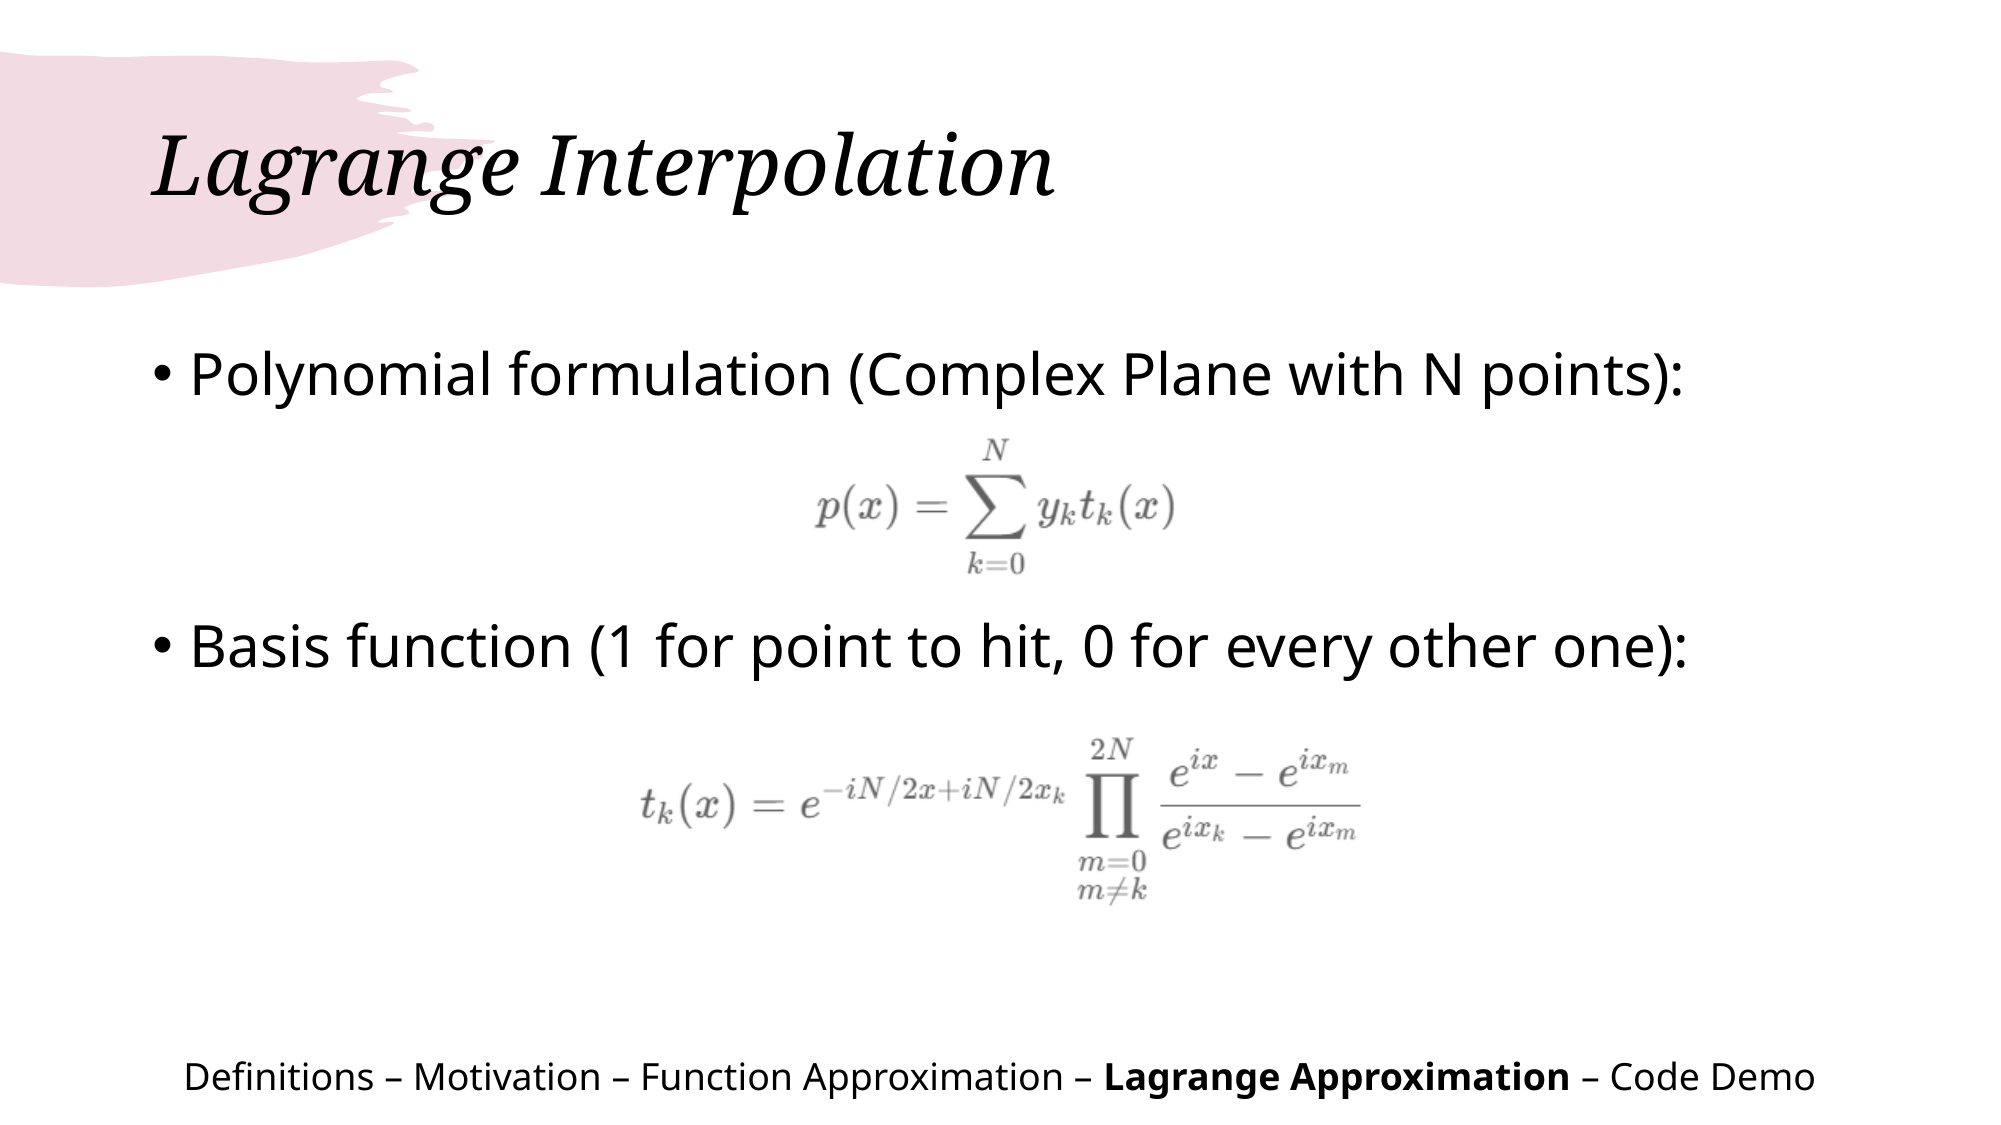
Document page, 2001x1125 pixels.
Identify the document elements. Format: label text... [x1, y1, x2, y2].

picture [801, 409, 1199, 591]
picture [613, 697, 1386, 915]
text_box Definitions – Motivation – Function Approximation – Lagrange Approximation – Code Demo [0, 1045, 2000, 1106]
list Polynomial formulation (Complex Plane with N points): Basis function (1 for point to hit, 0 for every other one): [137, 329, 1863, 1013]
title Lagrange Interpolation [137, 59, 1863, 278]
